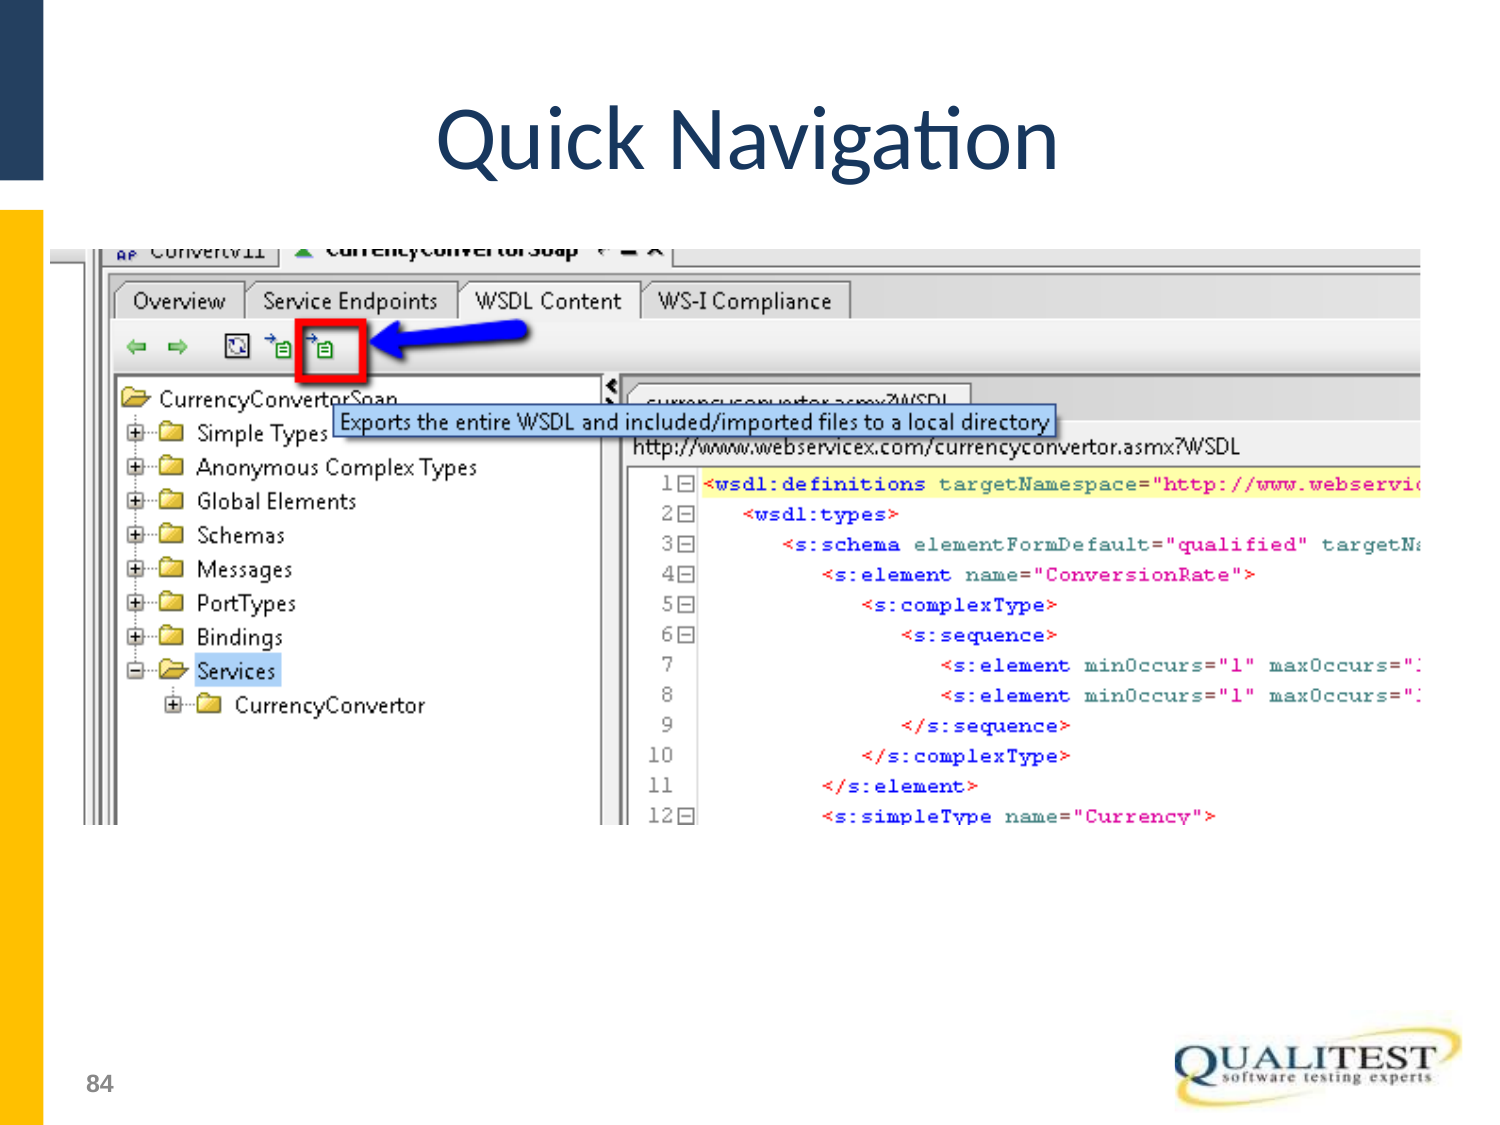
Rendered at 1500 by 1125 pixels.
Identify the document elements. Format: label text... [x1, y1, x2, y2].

title Quick Navigation [433, 75, 1068, 249]
text_box [50, 249, 1421, 825]
picture [1174, 1010, 1463, 1113]
slide_number 51 [79, 1068, 121, 1125]
